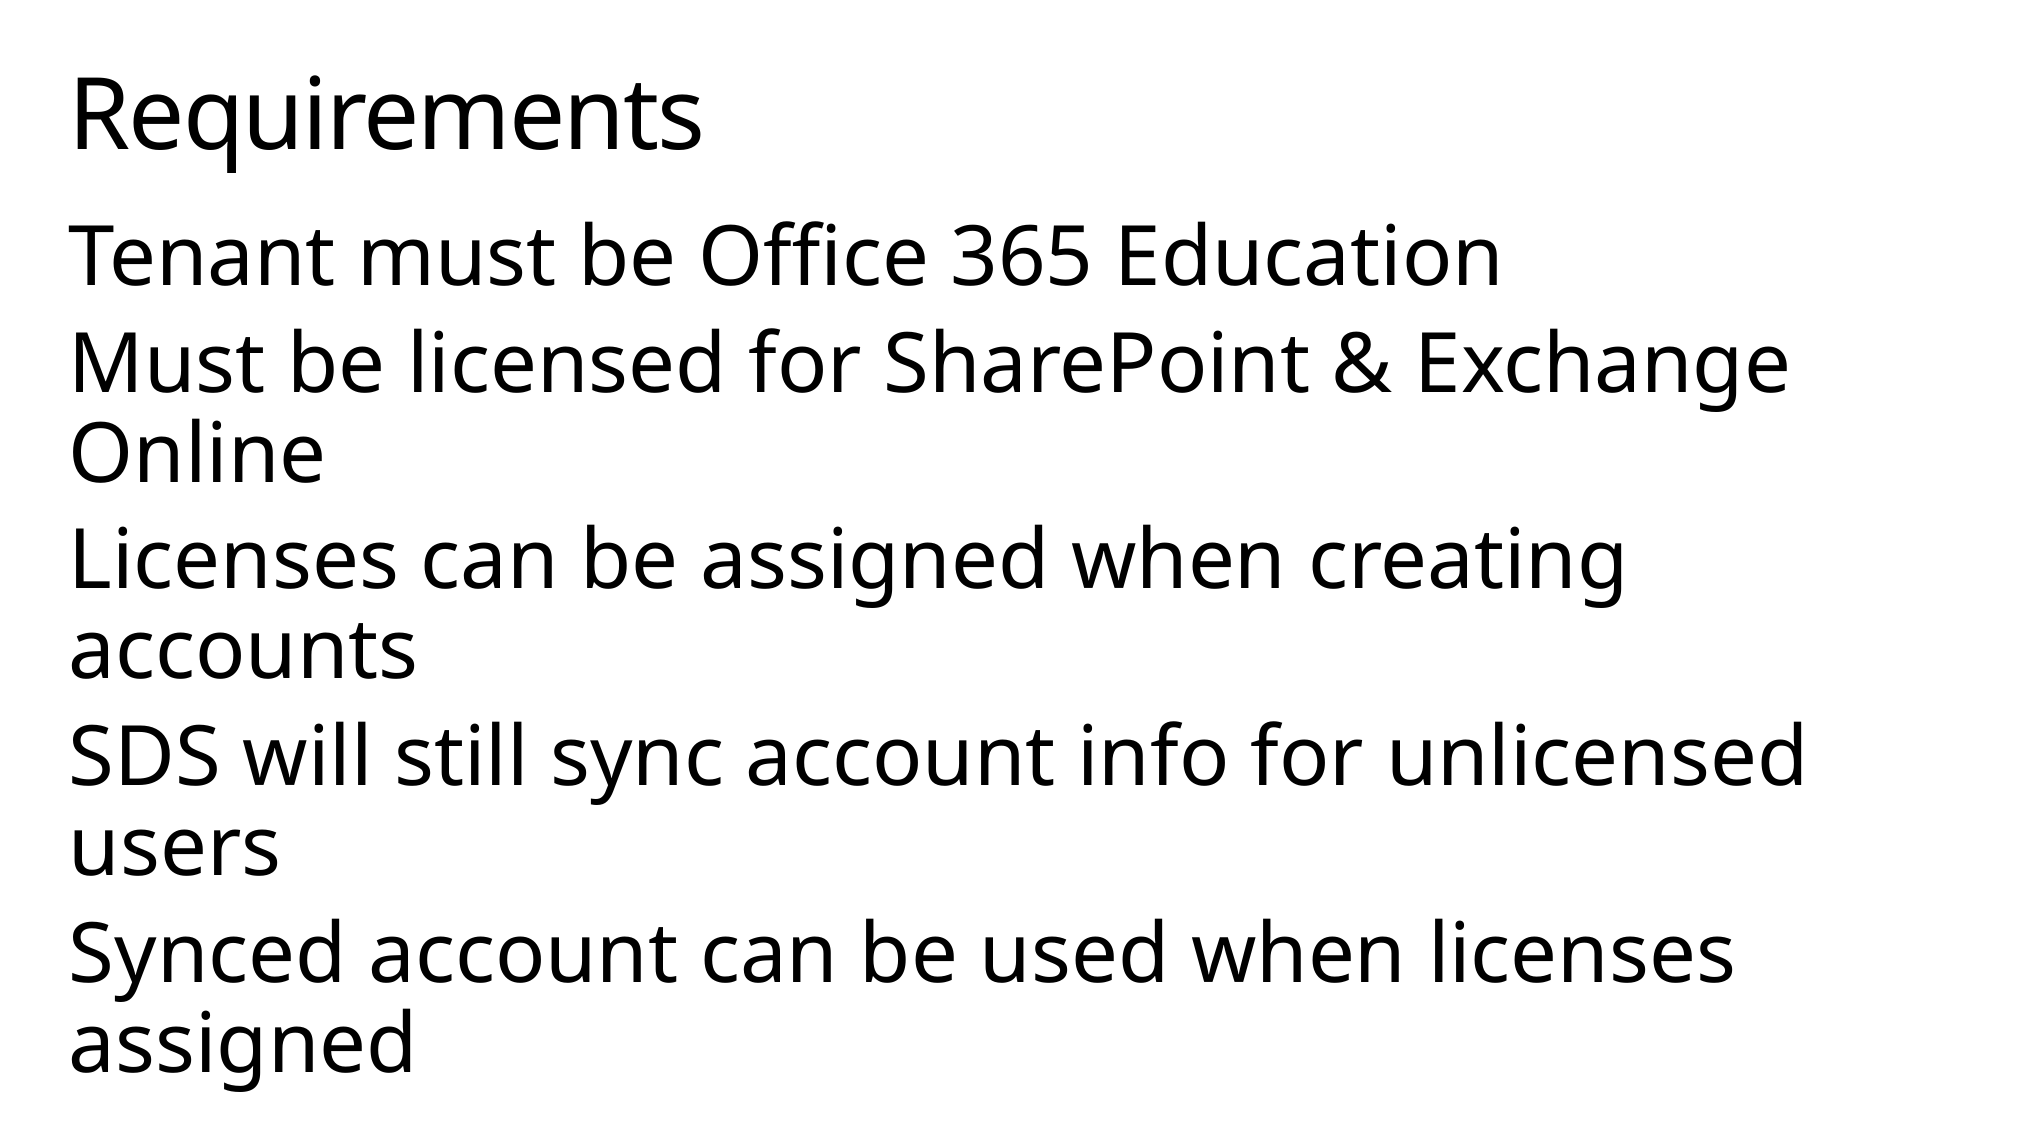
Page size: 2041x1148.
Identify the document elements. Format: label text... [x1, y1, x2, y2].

list Tenant must be Office 365 Education Must be licensed for SharePoint & Exchange Online Licenses can be assigned when creating accounts SDS will still sync account info for unlicensed users Synced account can be used when licenses assigned [45, 198, 1996, 532]
title Requirements [45, 48, 1996, 198]
